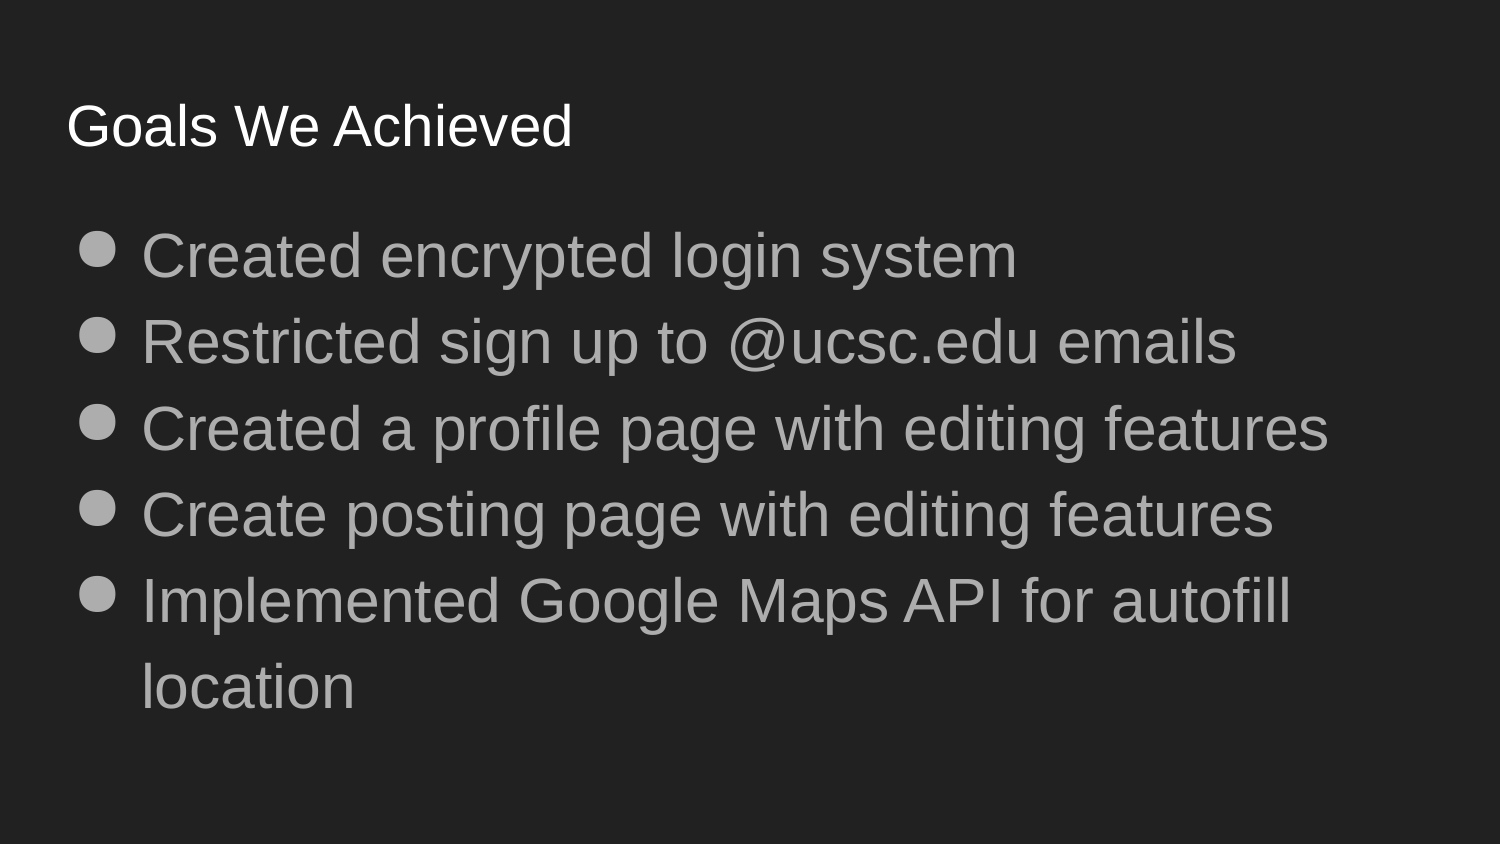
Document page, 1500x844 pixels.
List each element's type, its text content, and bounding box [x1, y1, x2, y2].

title Goals We Achieved [51, 72, 1449, 167]
list Created encrypted login system Restricted sign up to @ucsc.edu emails Created a profile page with editing features Create posting page with editing features Implemented Google Maps API for autofill location [51, 189, 1449, 750]
